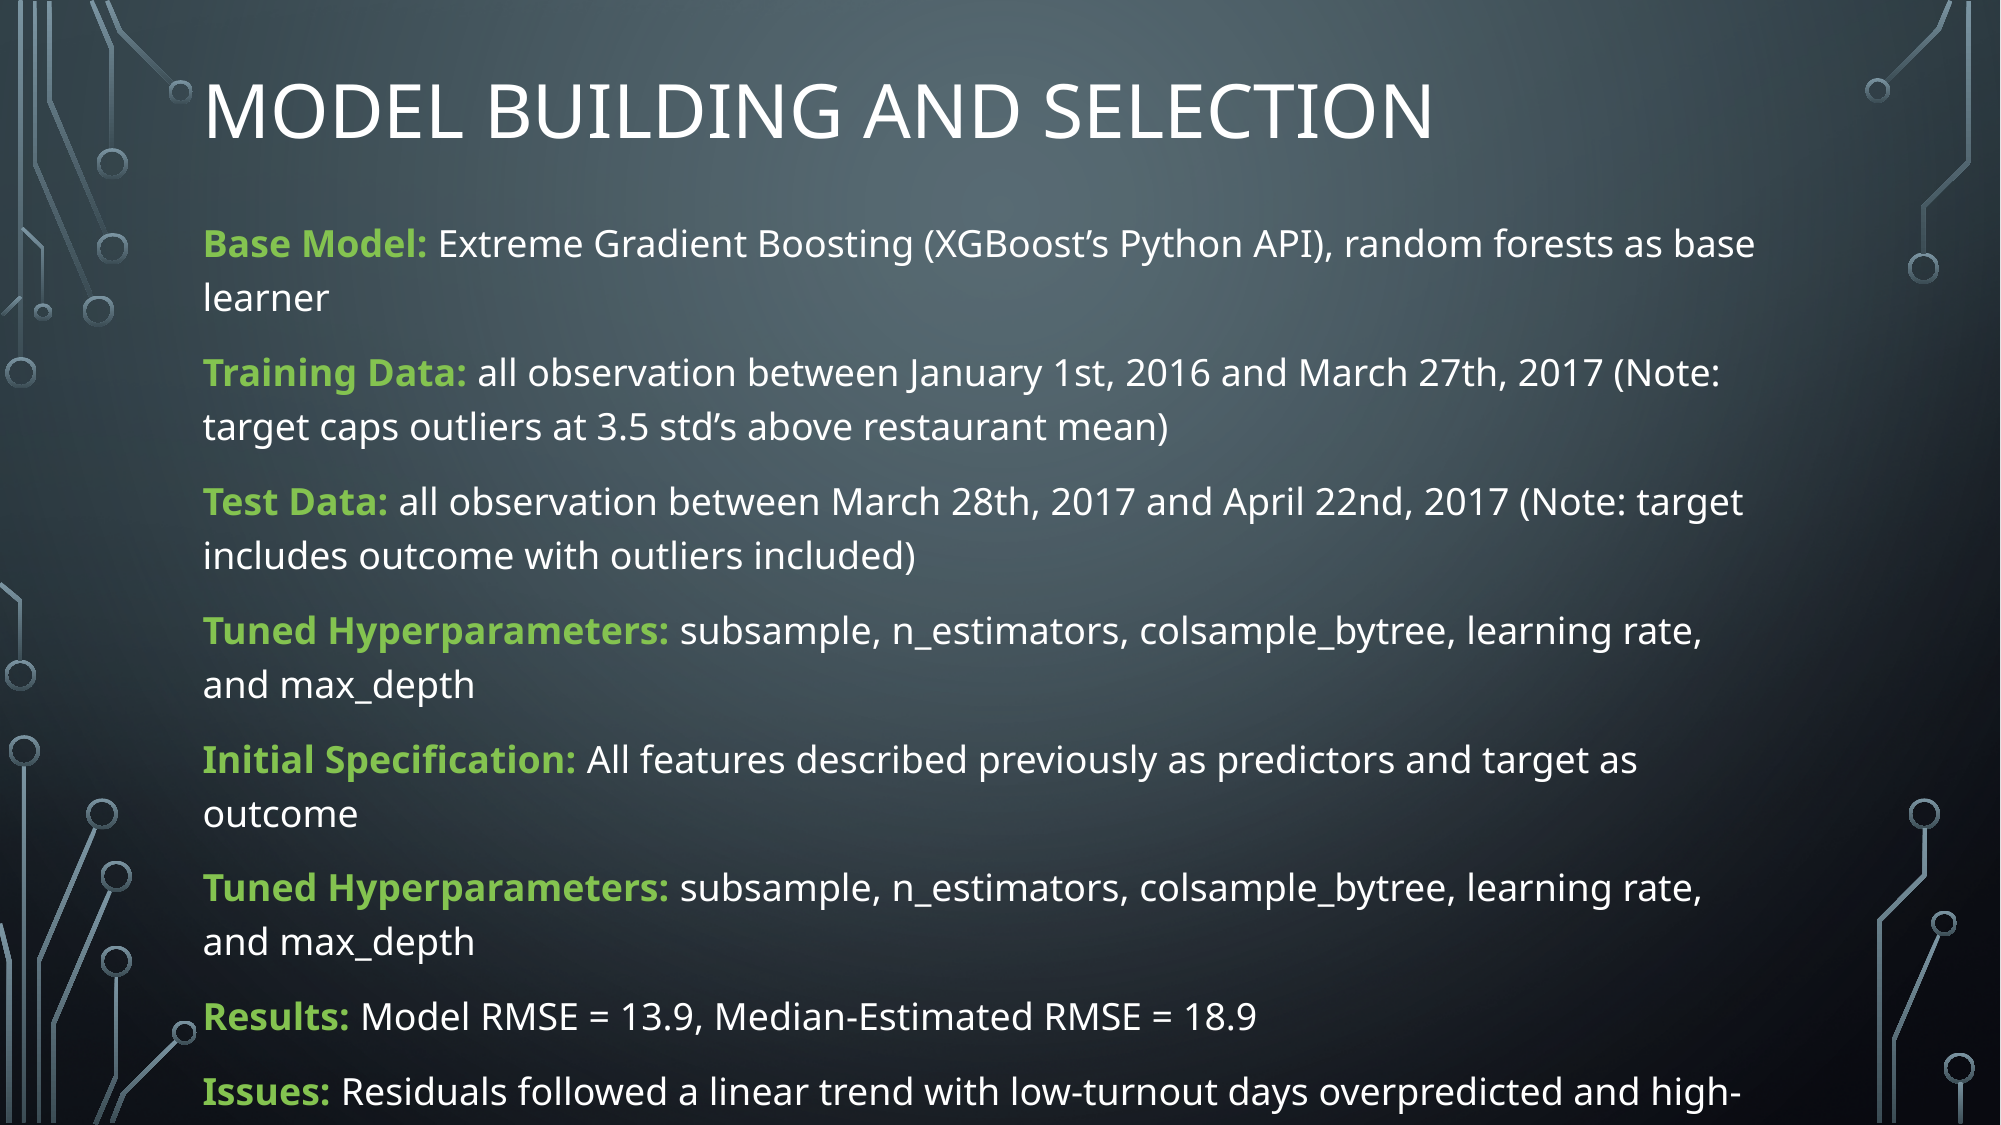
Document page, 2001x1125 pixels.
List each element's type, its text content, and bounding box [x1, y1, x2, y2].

list Base Model: Extreme Gradient Boosting (XGBoost’s Python API), random forests as base learner Training Data: all observation between January 1st, 2016 and March 27th, 2017 (Note: target caps outliers at 3.5 std’s above restaurant mean) Test Data: all observation between March 28th, 2017 and April 22nd, 2017 (Note: target includes outcome with outliers included) Tuned Hyperparameters: subsample, n_estimators, colsample_bytree, learning rate, and max_depth Initial Specification: All features described previously as predictors and target as outcome Tuned Hyperparameters: subsample, n_estimators, colsample_bytree, learning rate, and max_depth Results: Model RMSE = 13.9, Median-Estimated RMSE = 18.9 Issues: Residuals followed a linear trend with low-turnout days overpredicted and high-turnout days underpredicted [187, 203, 1794, 1053]
text_box [1654, 360, 1686, 556]
title Model Building and selection [187, 0, 1813, 236]
